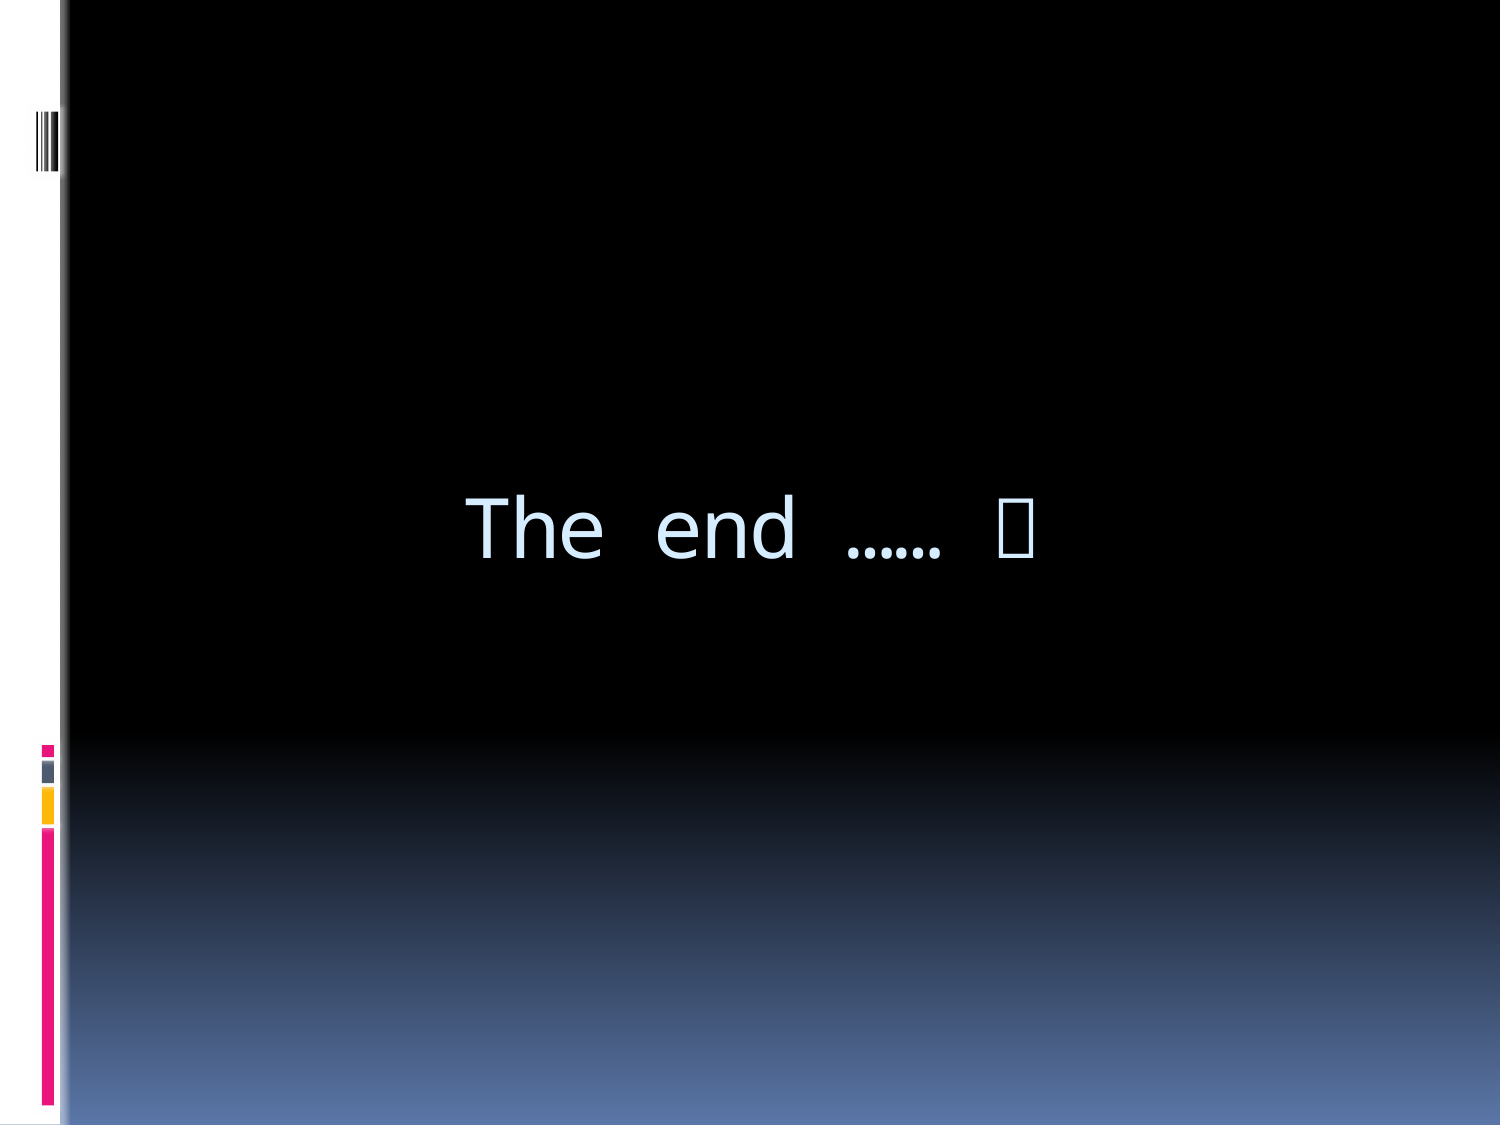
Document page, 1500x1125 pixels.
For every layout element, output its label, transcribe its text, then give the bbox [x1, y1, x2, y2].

title The end ……  [76, 468, 1427, 656]
